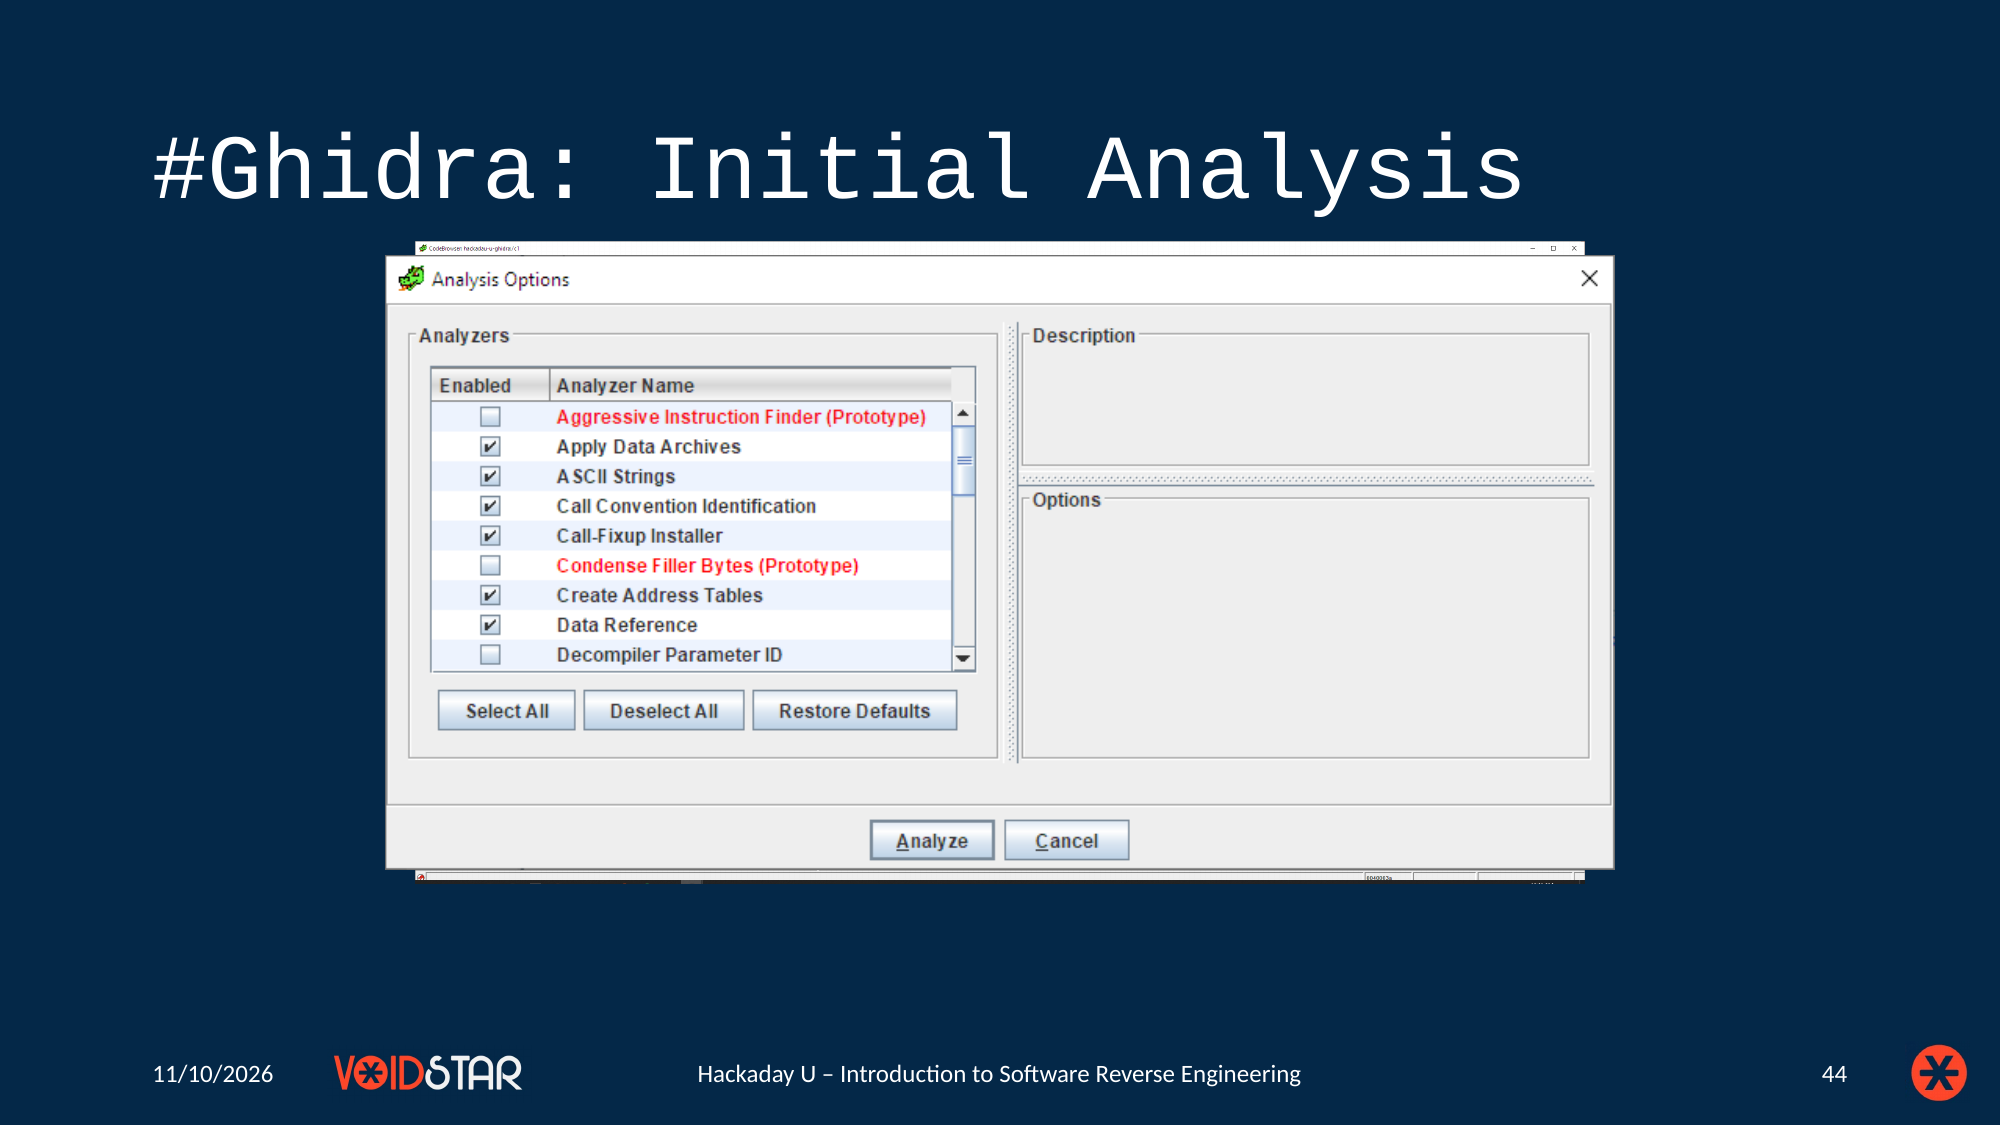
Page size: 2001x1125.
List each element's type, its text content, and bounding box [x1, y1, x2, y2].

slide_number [137, 1042, 588, 1103]
title #Ghidra: Initial Analysis [137, 59, 1863, 278]
footer Hackaday U – Introduction to Software Reverse Engineering [662, 1042, 1338, 1103]
slide_number 44 [1412, 1042, 1863, 1103]
picture [385, 240, 1615, 884]
picture [1905, 1041, 1970, 1103]
